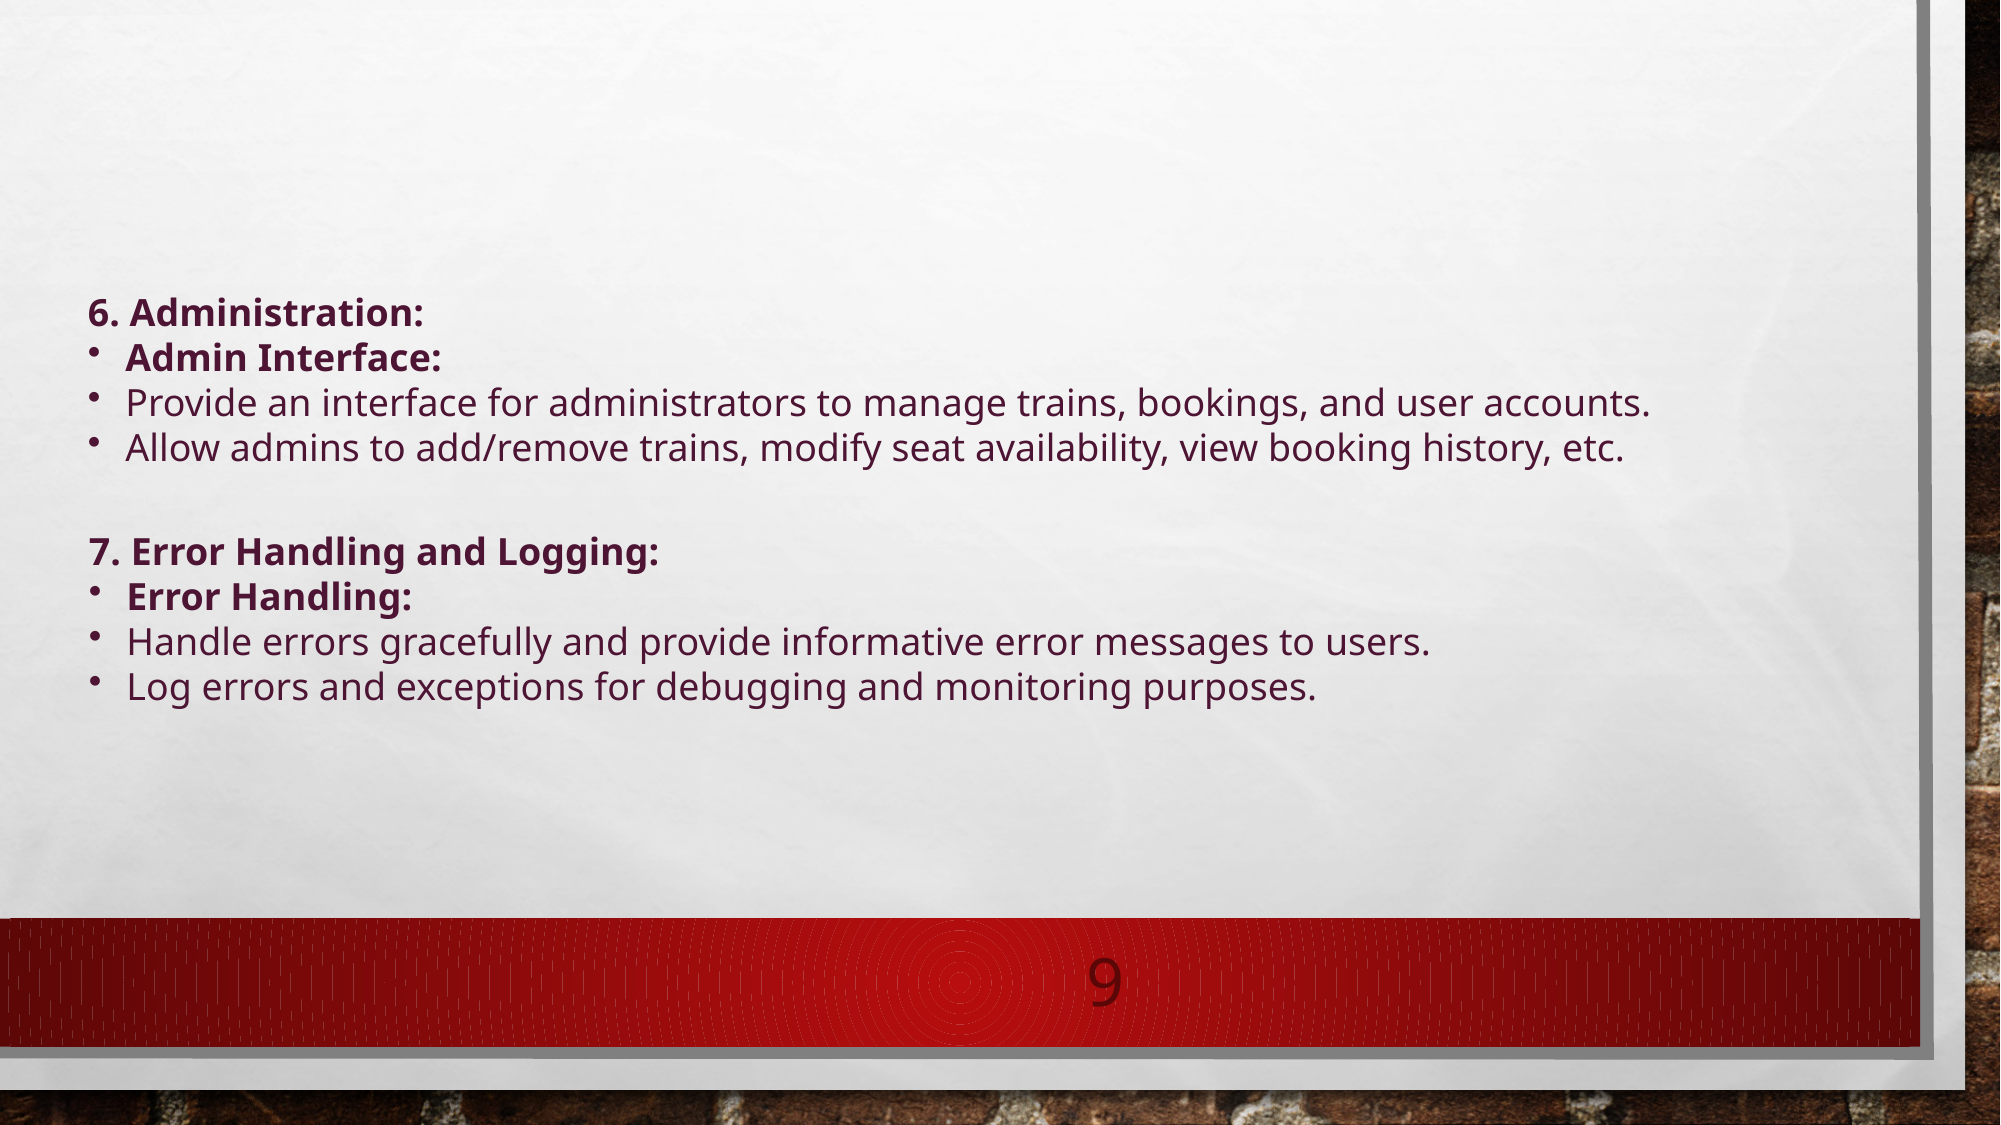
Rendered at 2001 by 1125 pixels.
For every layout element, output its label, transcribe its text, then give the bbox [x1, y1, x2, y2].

picture [0, 0, 2000, 1125]
text_box 7. Error Handling and Logging: Error Handling: Handle errors gracefully and provide informative error messages to users. Log errors and exceptions for debugging and monitoring purposes. [74, 520, 1850, 716]
text_box 6. Administration:​ Admin Interface:​ Provide an interface for administrators to manage trains, bookings, and user accounts.​ Allow admins to add/remove trains, modify seat availability, view booking history, etc. [72, 281, 1927, 477]
slide_number 9 [1031, 944, 1181, 1027]
